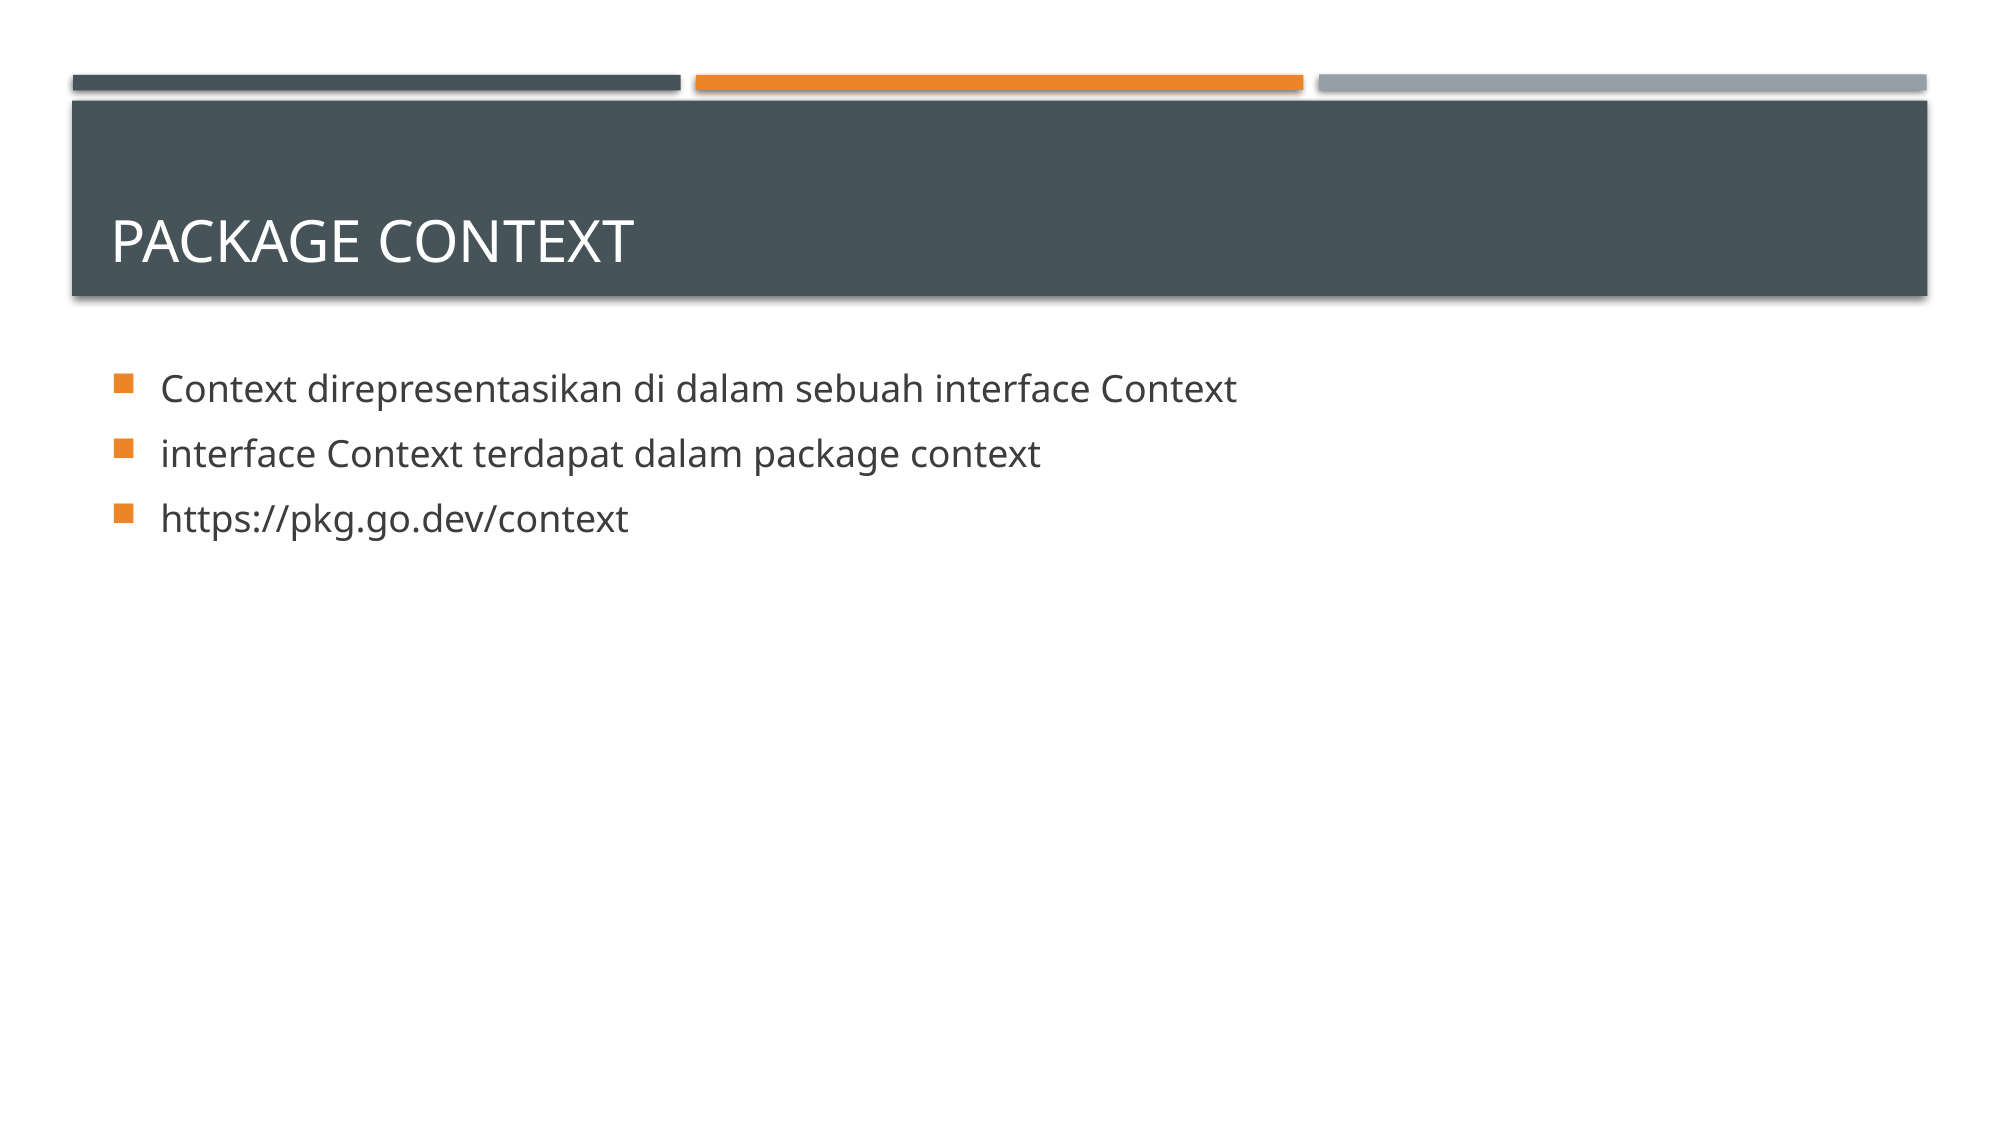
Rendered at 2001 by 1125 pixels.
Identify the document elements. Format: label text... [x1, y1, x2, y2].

title Package Context [95, 115, 1905, 282]
list Context direpresentasikan di dalam sebuah interface Context interface Context terdapat dalam package context https://pkg.go.dev/context [95, 357, 1905, 962]
